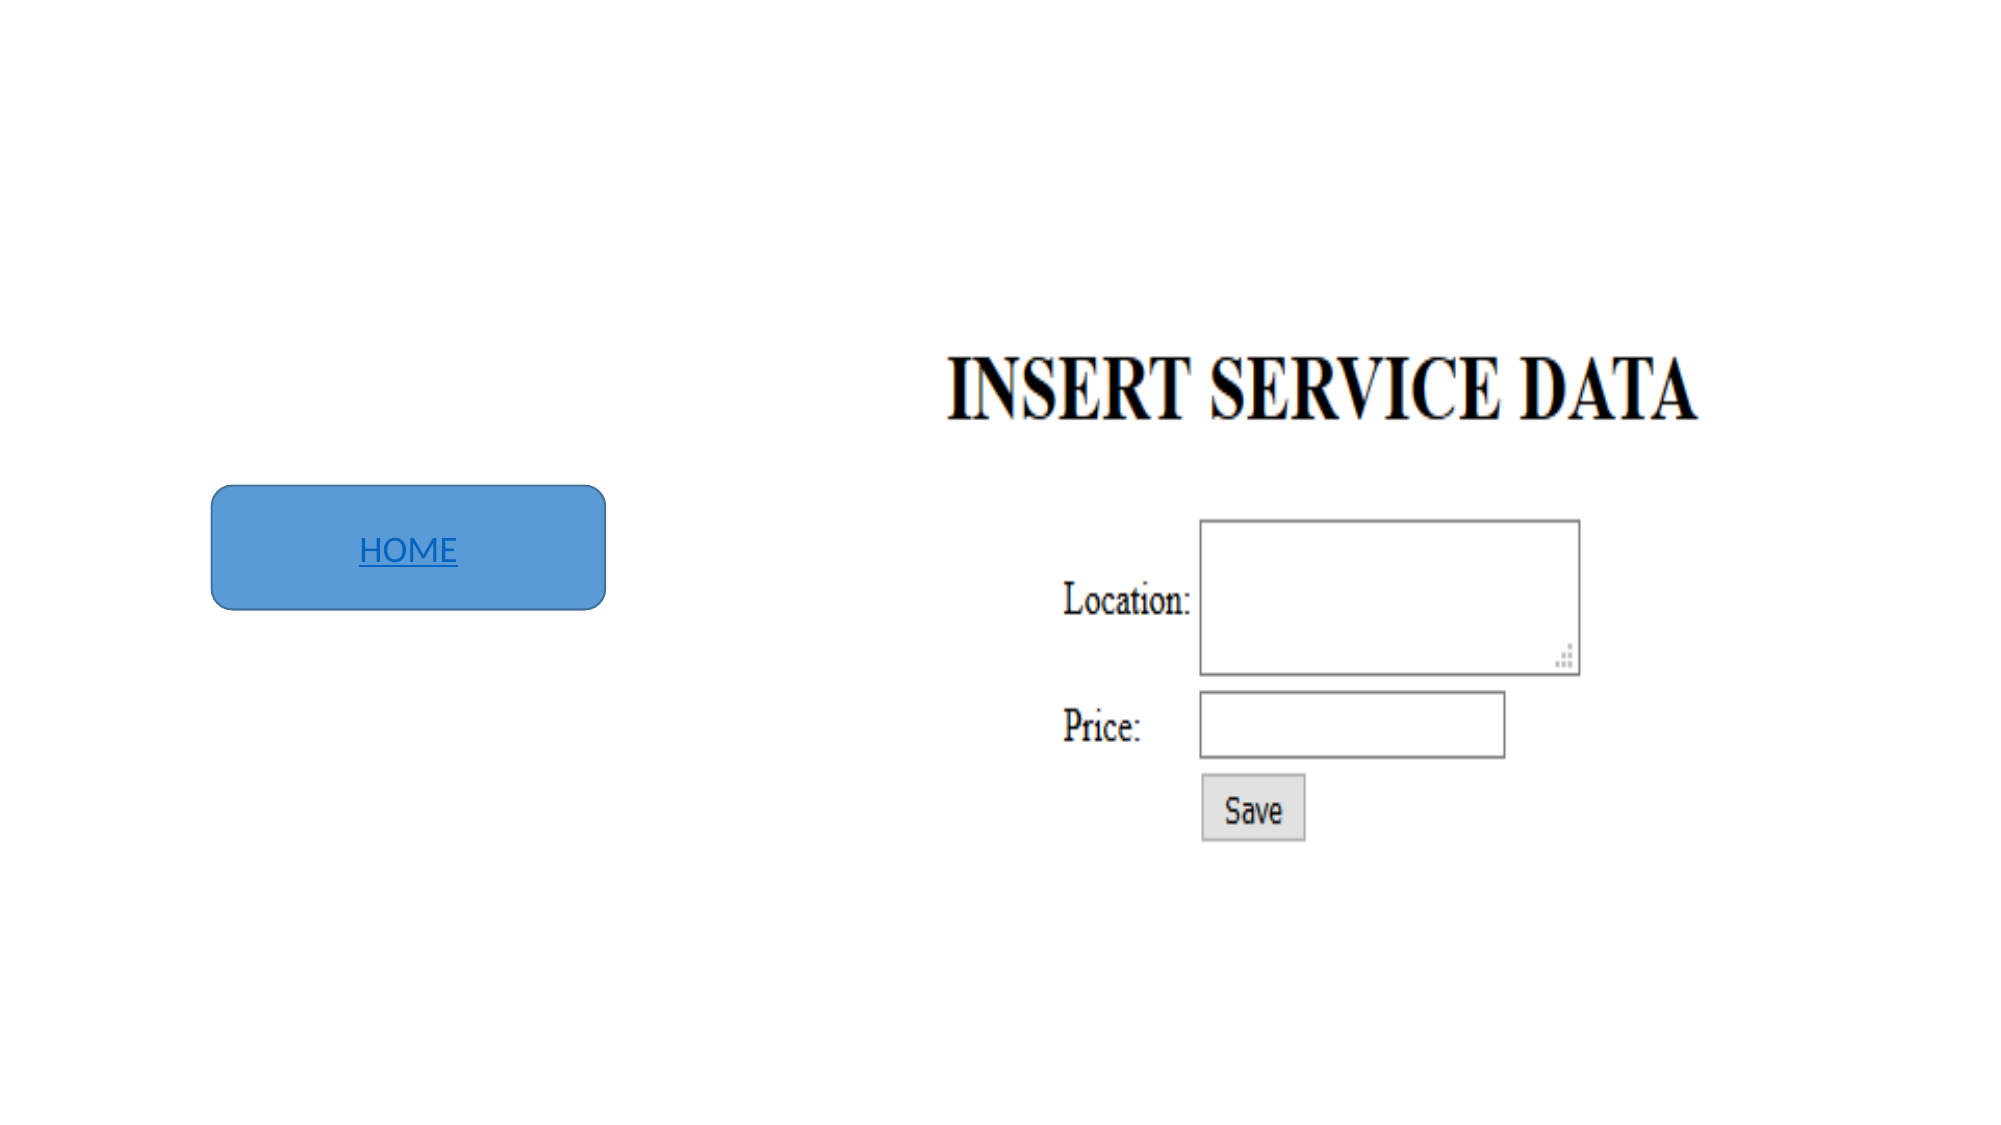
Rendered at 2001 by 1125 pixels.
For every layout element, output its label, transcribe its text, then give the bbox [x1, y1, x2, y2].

picture [815, 308, 1812, 866]
text_box HOME [210, 484, 607, 611]
